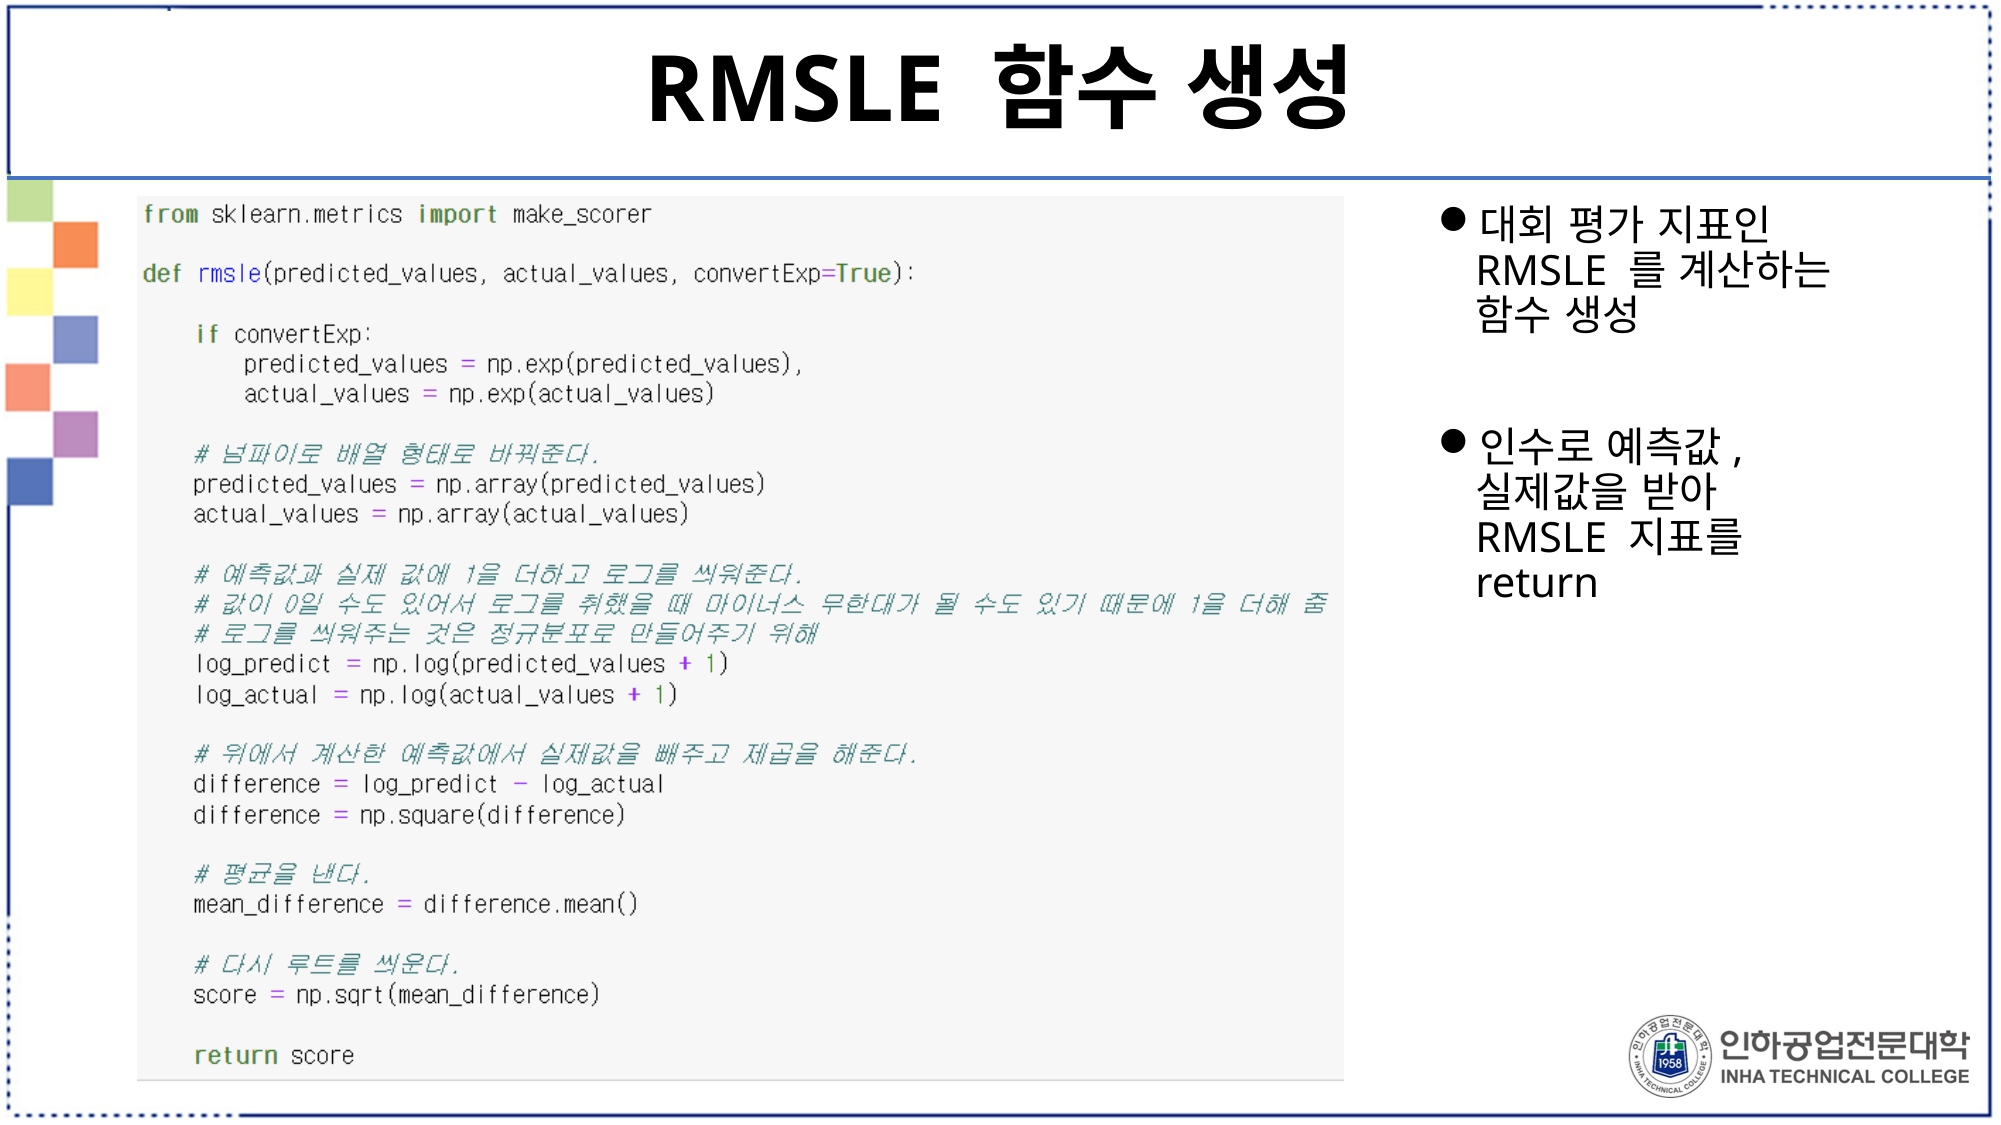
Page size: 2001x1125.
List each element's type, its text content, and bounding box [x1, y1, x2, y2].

list 대회 평가 지표인 RMSLE 를 계산하는 함수 생성 인수로 예측값, 실제값을 받아 RMSLE 지표를 return [1422, 196, 1863, 1010]
title RMSLE 함수 생성 [137, 5, 1863, 179]
picture [3, 1, 1999, 1125]
